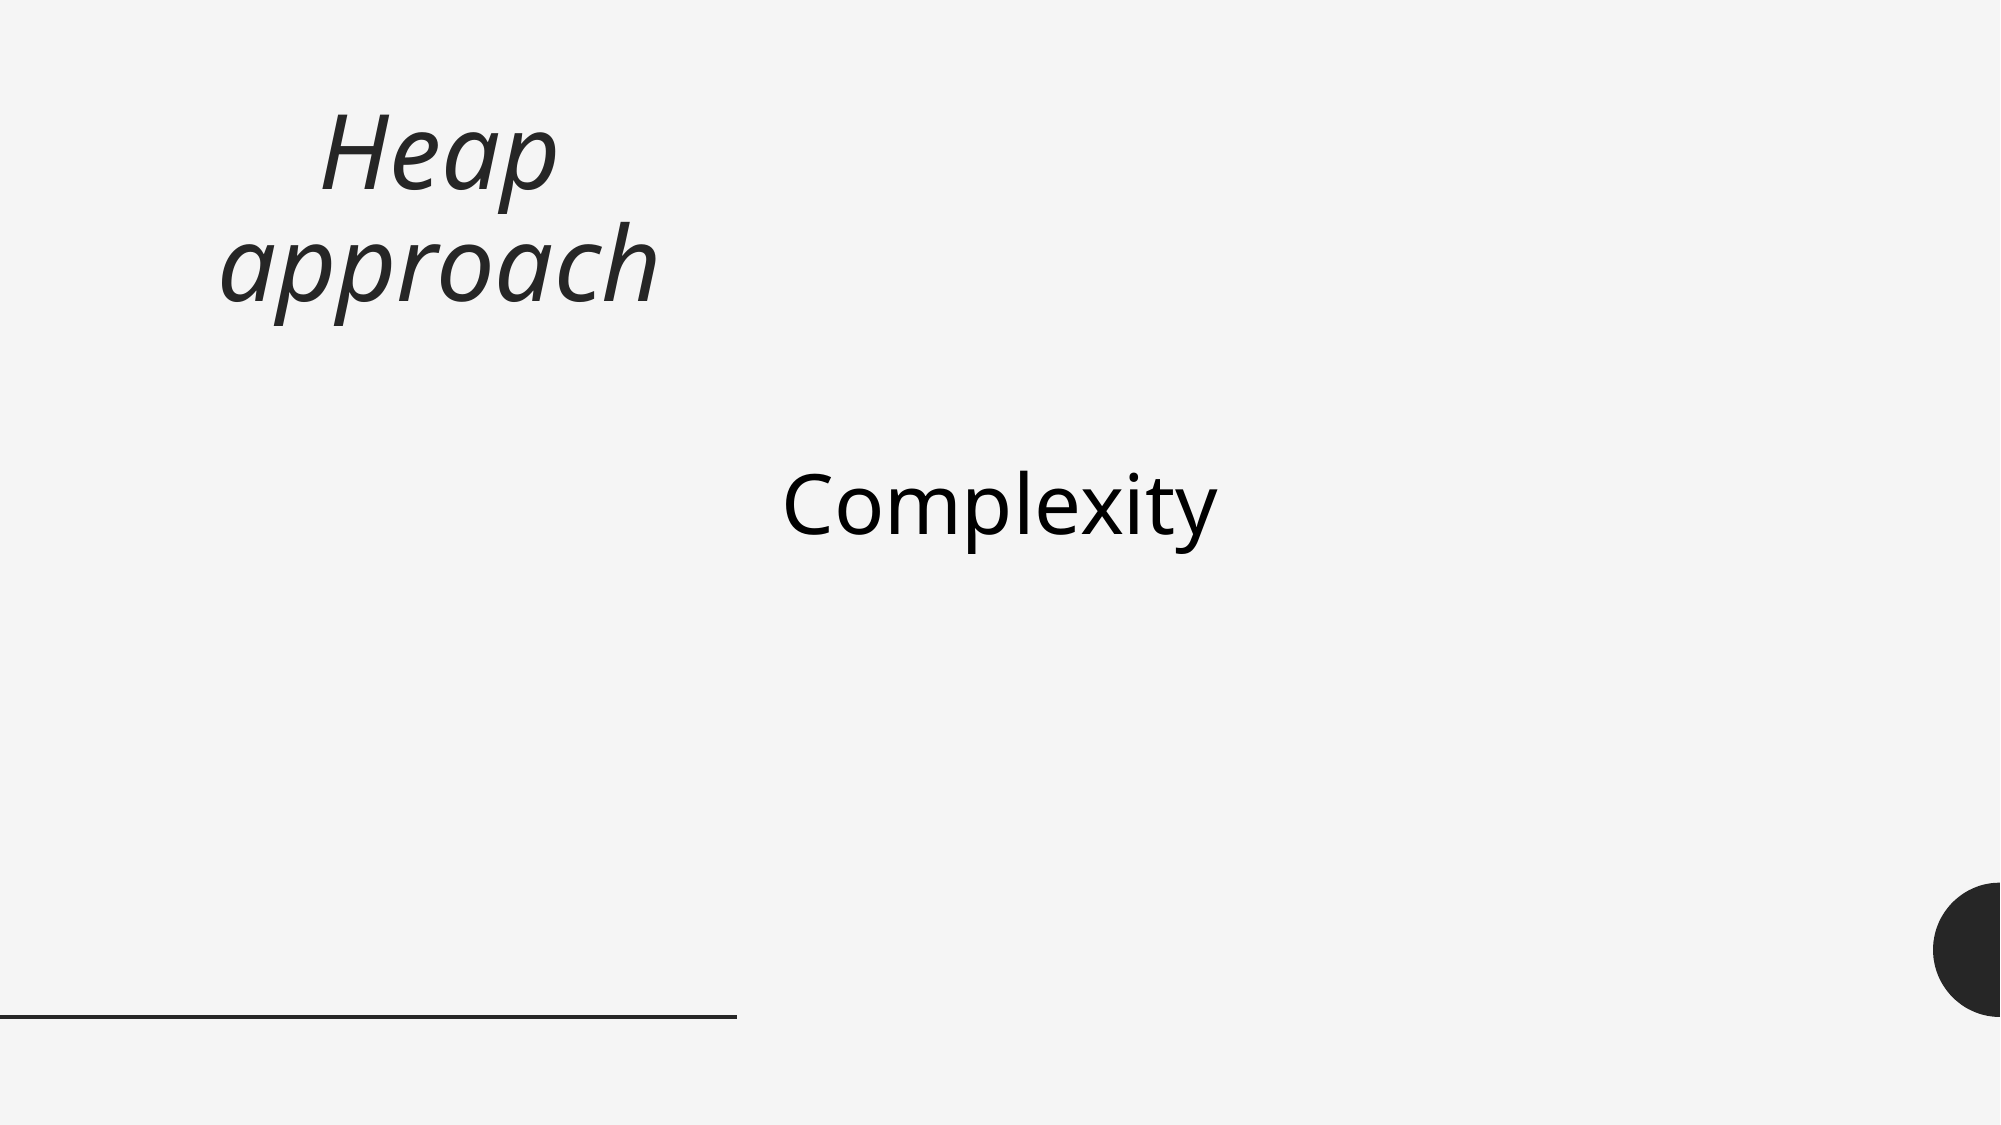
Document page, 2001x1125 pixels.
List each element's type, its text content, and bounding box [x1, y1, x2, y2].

text_box Complexity [324, 344, 1675, 559]
title Heap approach [125, 91, 754, 905]
